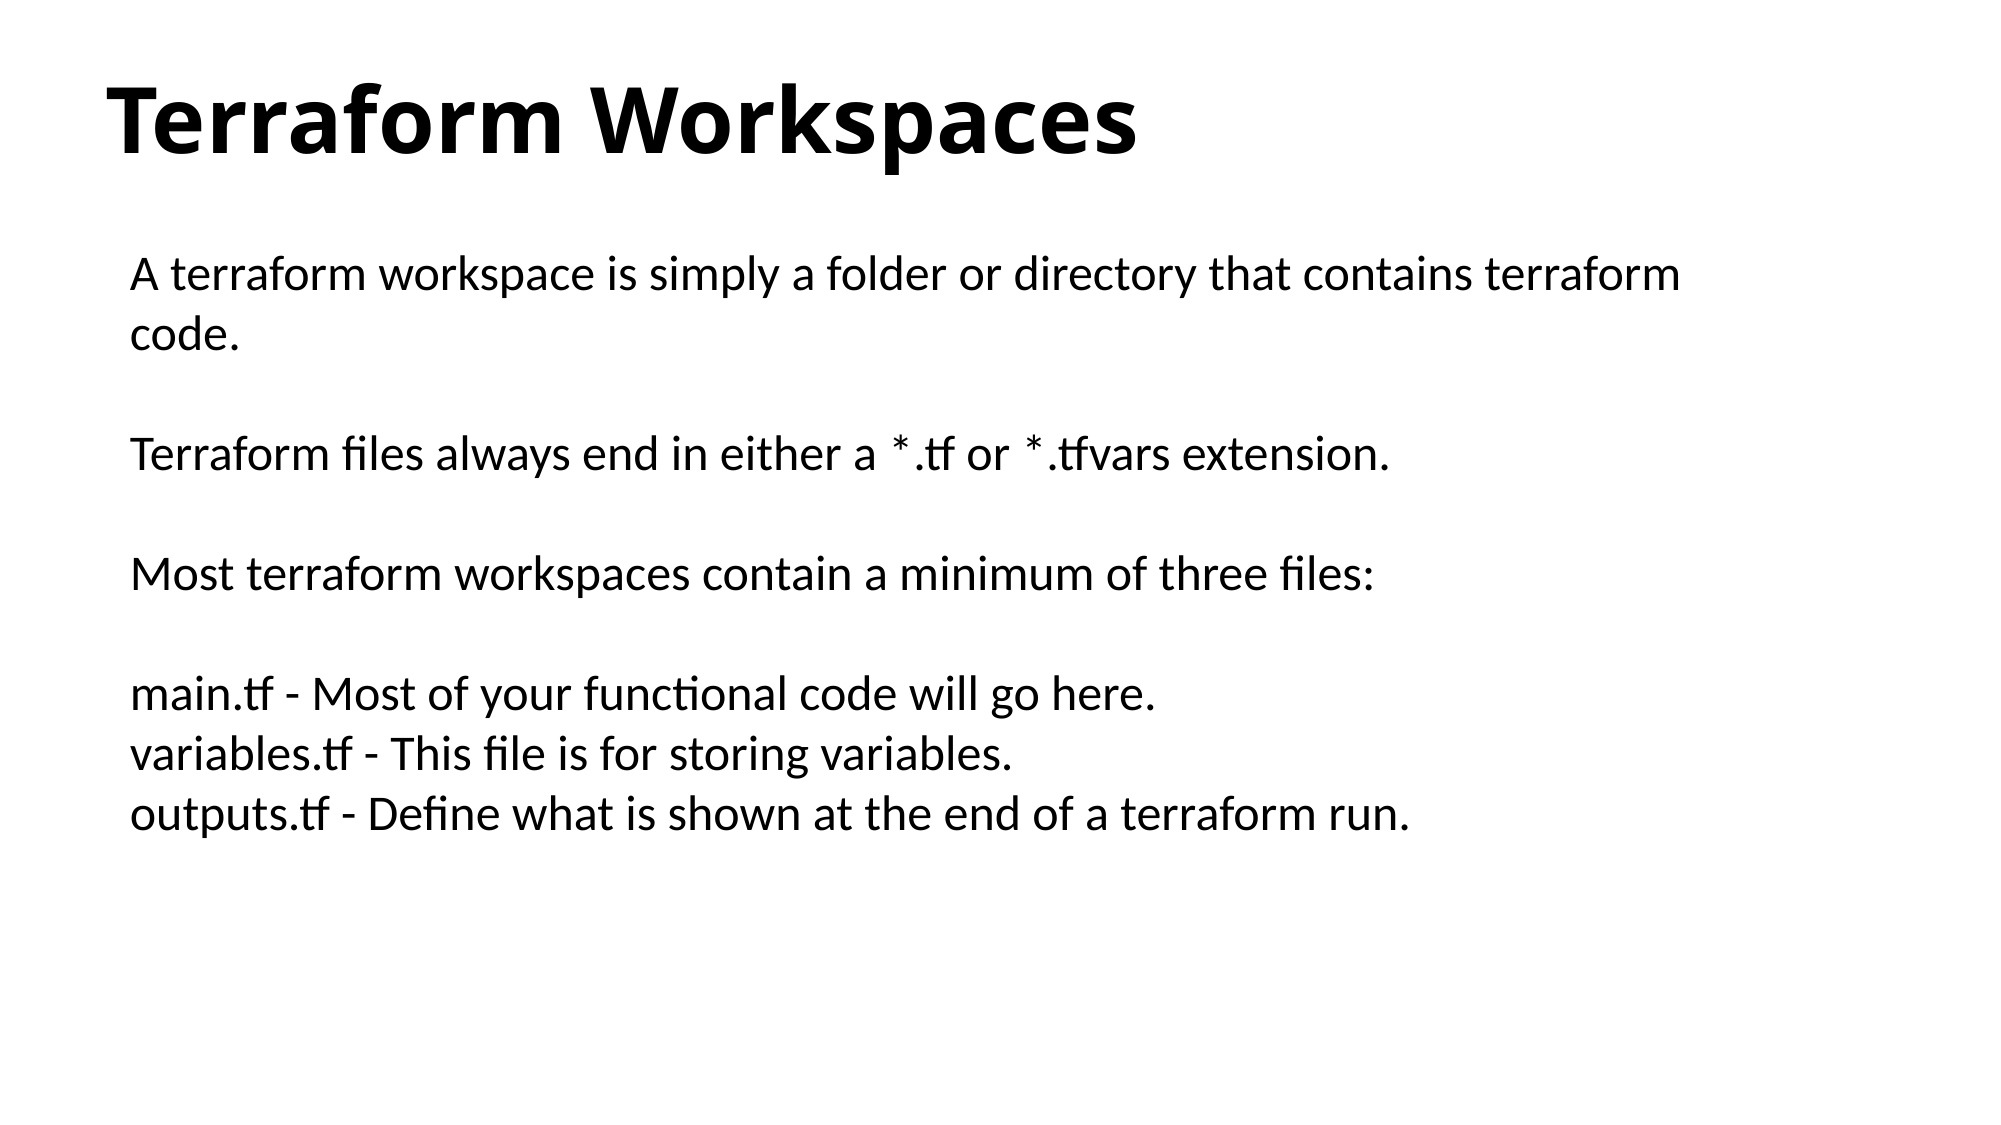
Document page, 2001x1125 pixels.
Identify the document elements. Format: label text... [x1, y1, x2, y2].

text_box A terraform workspace is simply a folder or directory that contains terraform code. Terraform files always end in either a *.tf or *.tfvars extension. Most terraform workspaces contain a minimum of three files: main.tf - Most of your functional code will go here. variables.tf - This file is for storing variables. outputs.tf - Define what is shown at the end of a terraform run. [115, 232, 1716, 848]
title Terraform Workspaces [90, 15, 1816, 233]
